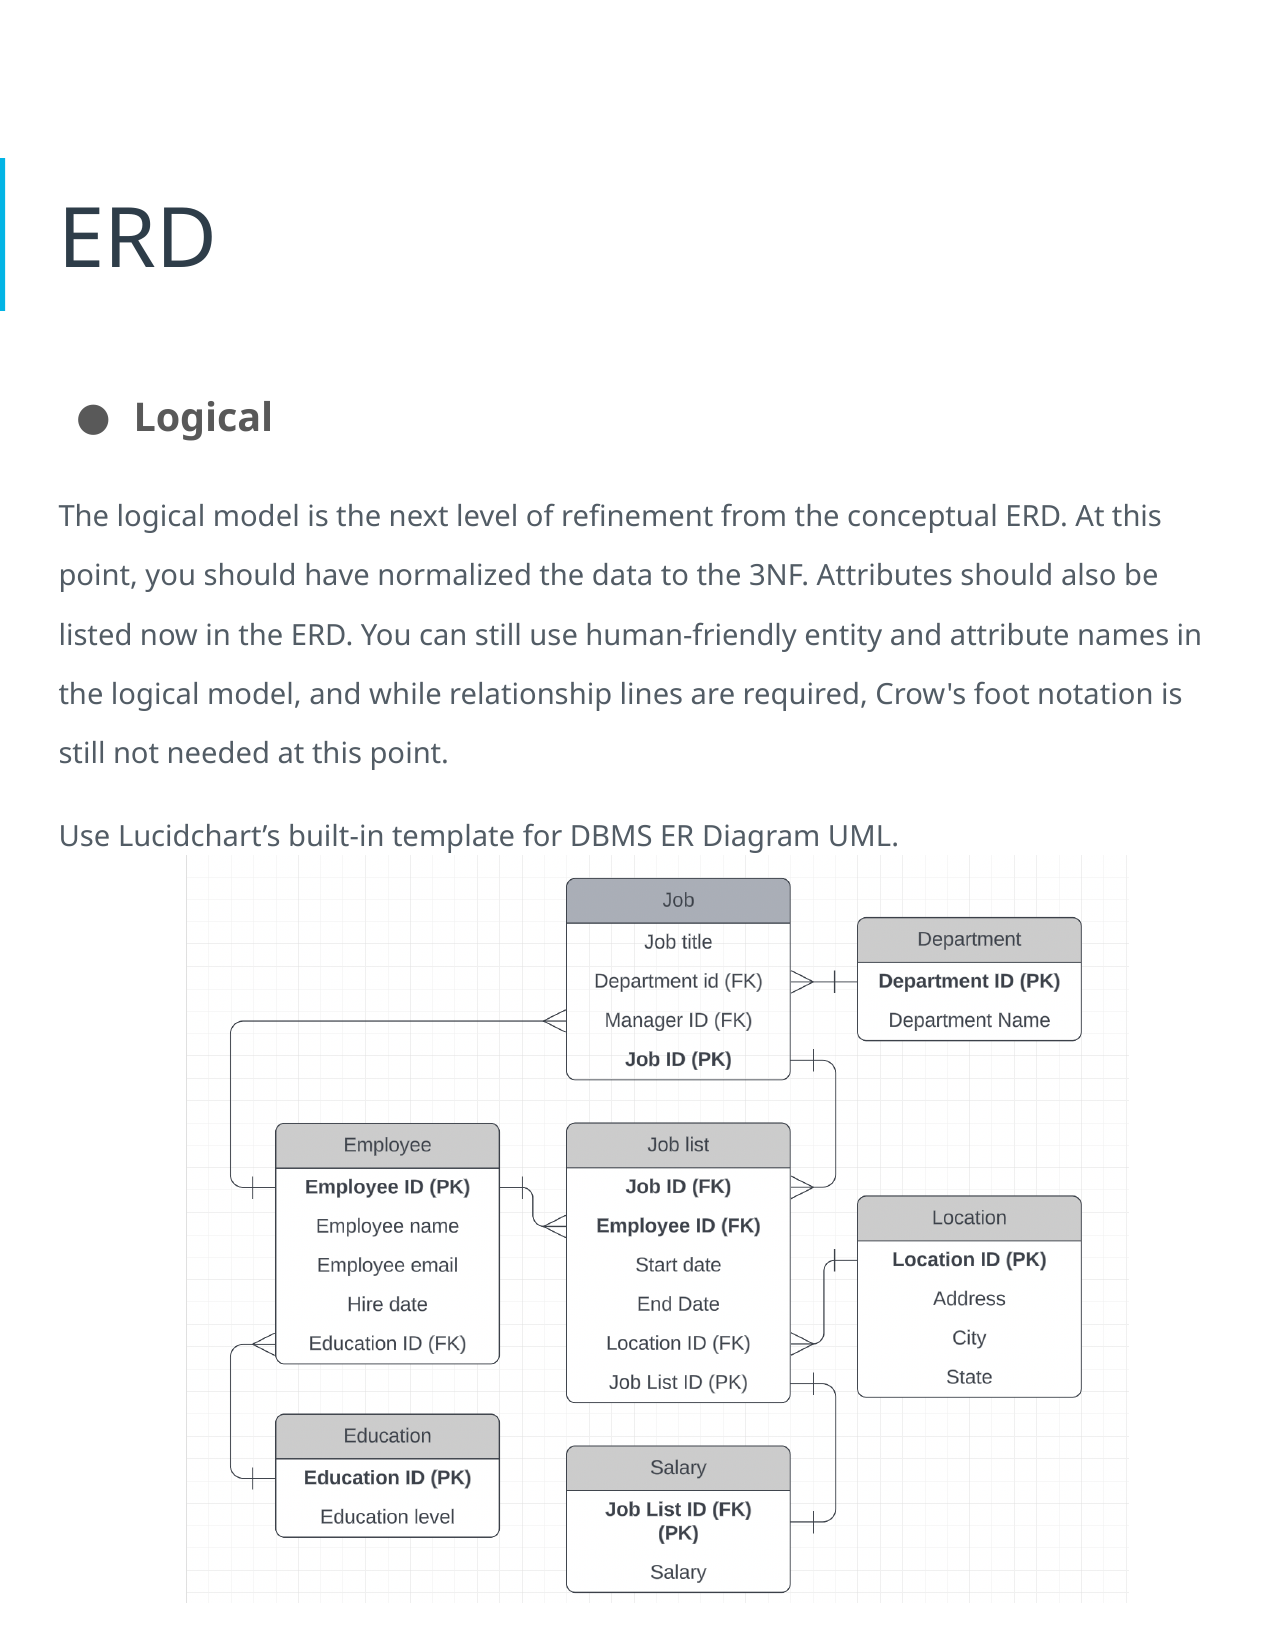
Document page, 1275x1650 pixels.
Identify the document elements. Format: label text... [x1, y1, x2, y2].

picture [186, 855, 1129, 1604]
title ERD [43, 142, 1232, 327]
list Logical The logical model is the next level of refinement from the conceptual ERD. At this point, you should have normalized the data to the 3NF. Attributes should also be listed now in the ERD. You can still use human-friendly entity and attribute names in the logical model, and while relationship lines are required, Crow's foot notation is still not needed at this point. Use Lucidchart’s built-in template for DBMS ER Diagram UML. [43, 369, 1232, 1639]
